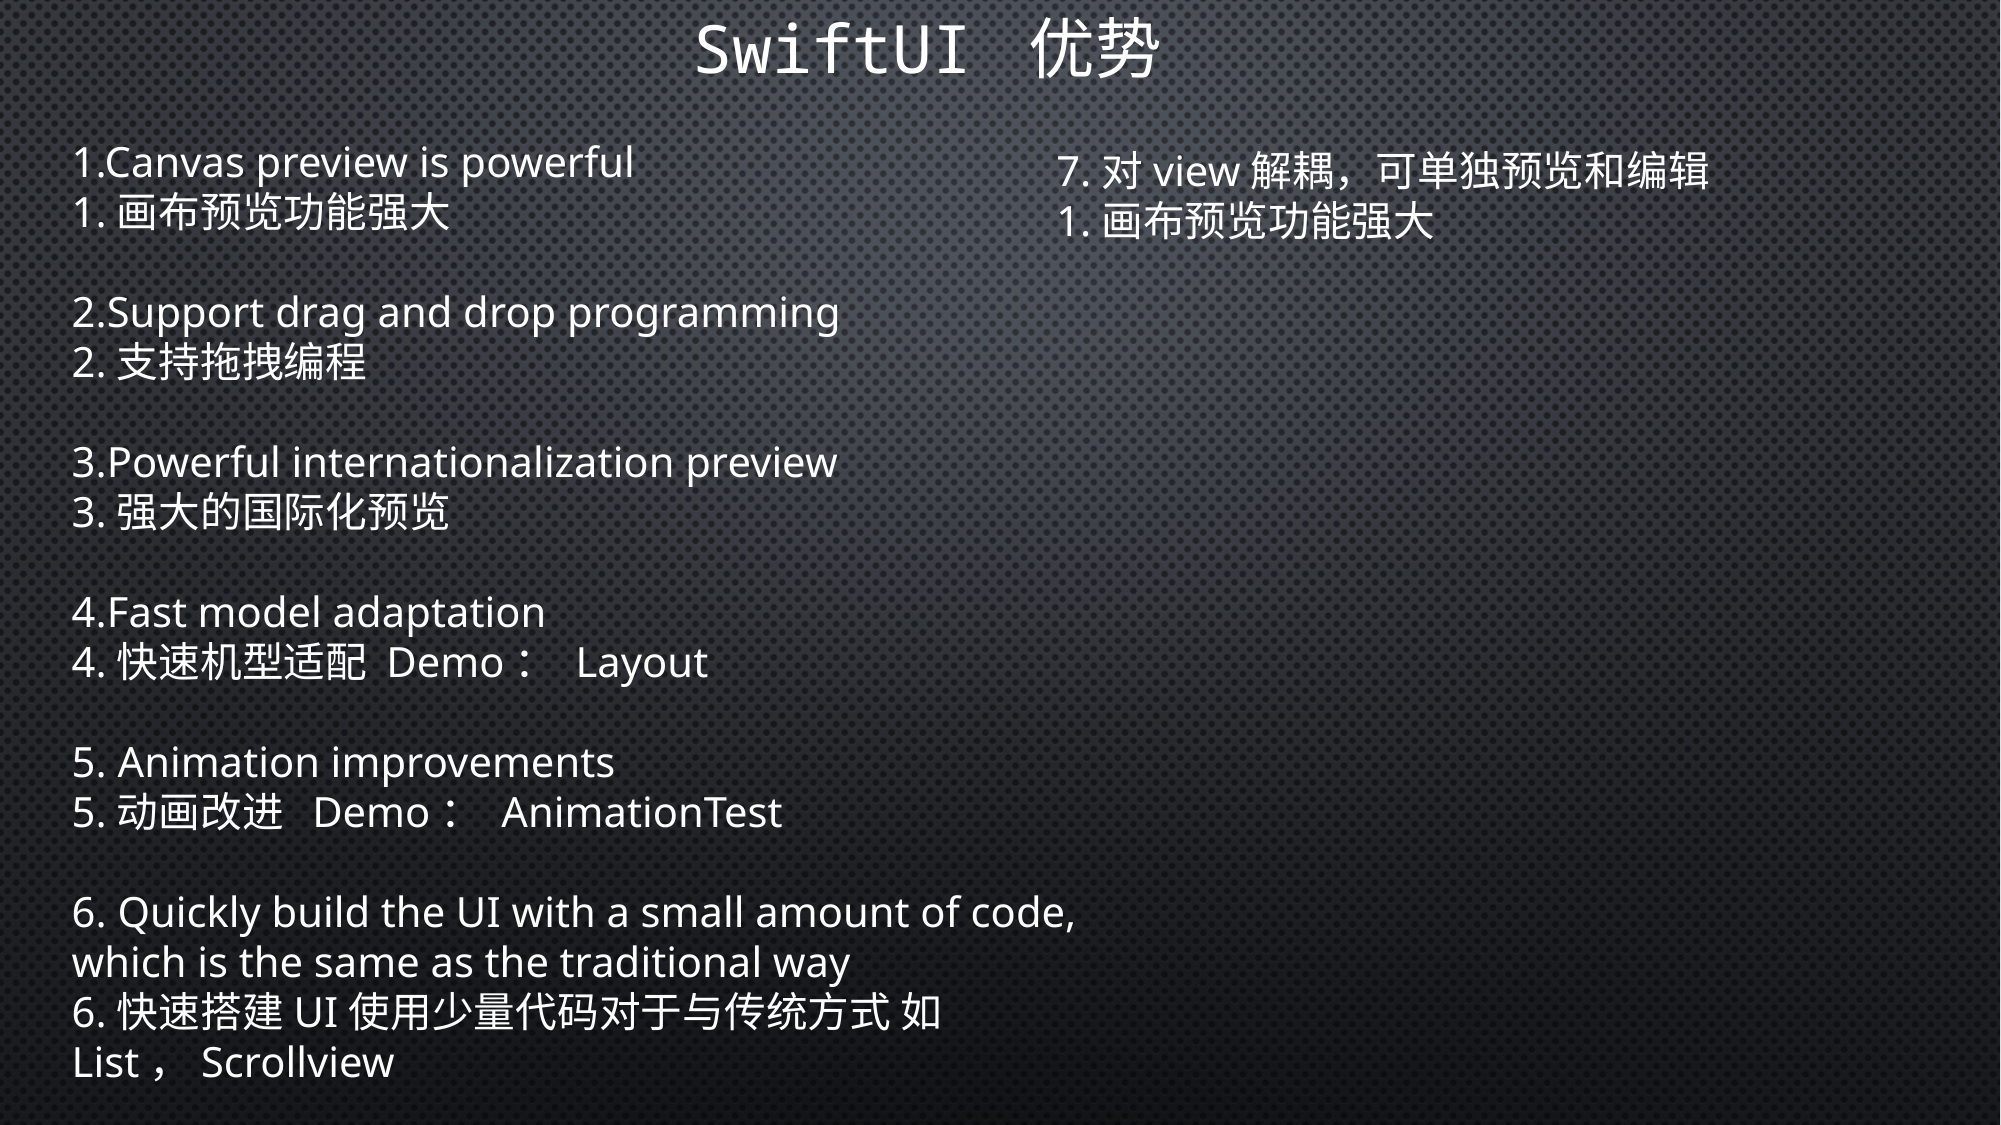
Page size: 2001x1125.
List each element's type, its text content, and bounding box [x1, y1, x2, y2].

text_box 7.对view解耦，可单独预览和编辑 1.画布预览功能强大 [1041, 137, 2000, 353]
text_box 1.Canvas preview is powerful 1.画布预览功能强大 2.Support drag and drop programming 2.支持拖拽编程 3.Powerful internationalization preview 3.强大的国际化预览 4.Fast model adaptation 4.快速机型适配 Demo： Layout 5. Animation improvements 5.动画改进 Demo： AnimationTest 6. Quickly build the UI with a small amount of code, which is the same as the traditional way 6.快速搭建UI使用少量代码对于与传统方式 如List，Scrollview [56, 128, 1155, 1125]
text_box SwiftUI 优势 [427, 0, 1428, 95]
